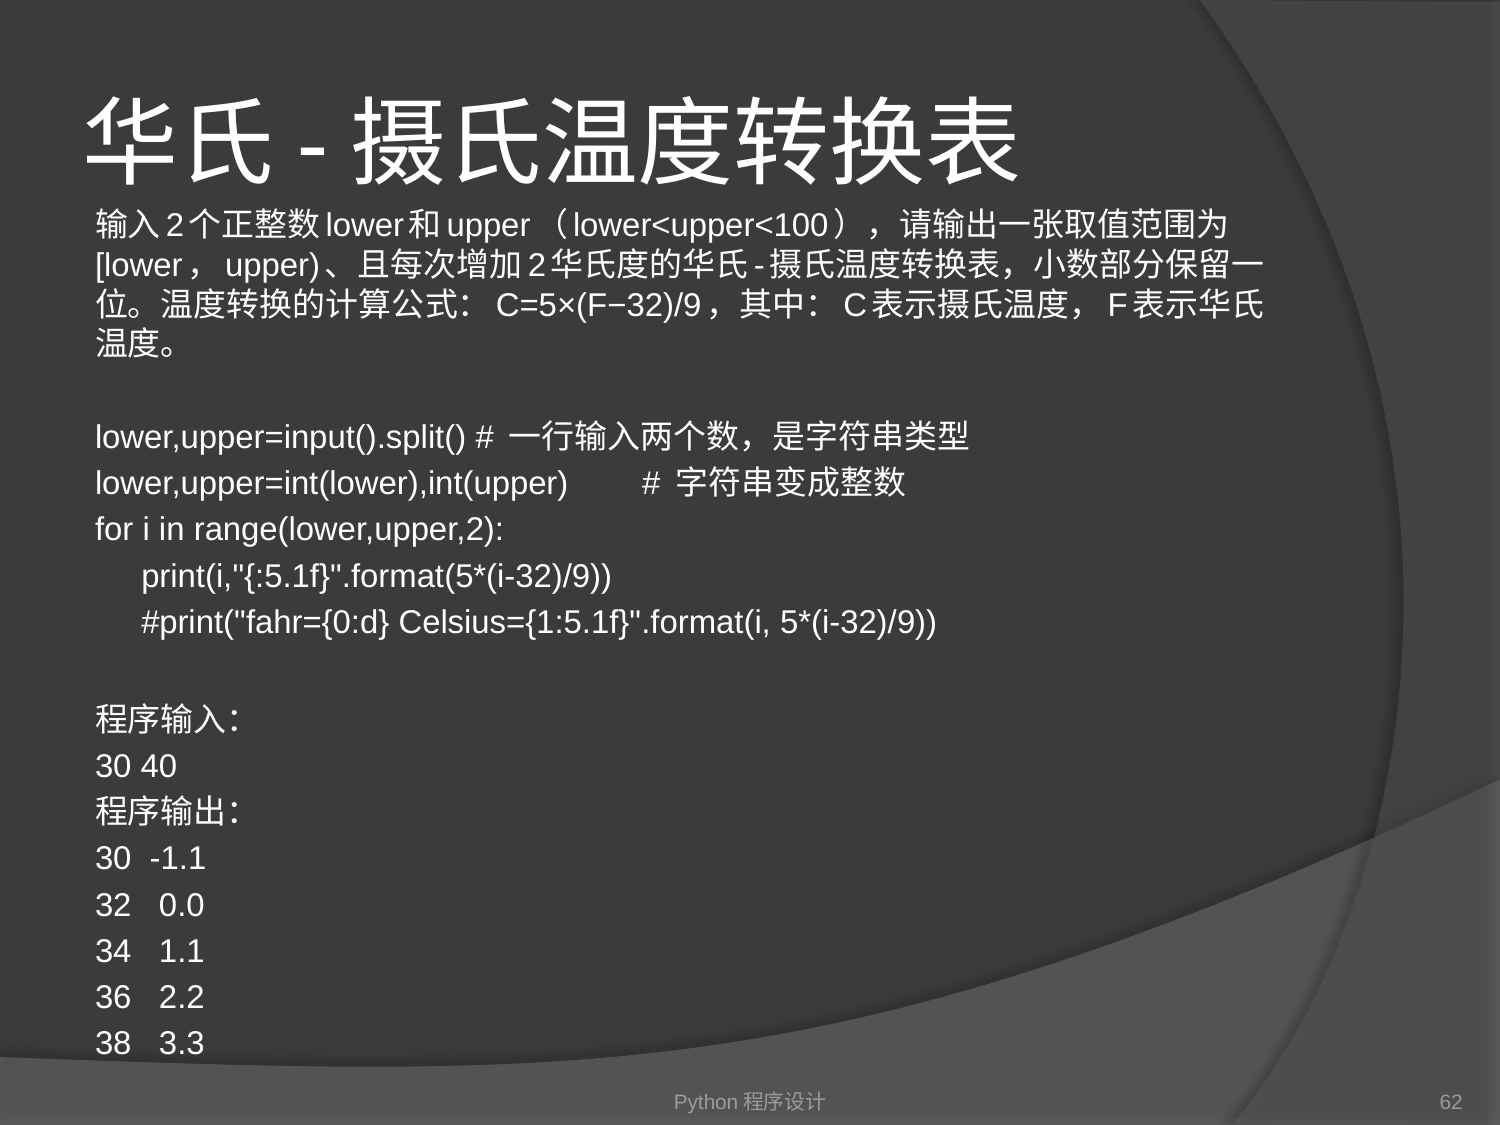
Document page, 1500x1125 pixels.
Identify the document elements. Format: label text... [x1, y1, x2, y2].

title 华氏-摄氏温度转换表 [75, 45, 1300, 196]
footer Python程序设计 [512, 1053, 988, 1114]
slide_number 62 [1337, 1053, 1463, 1114]
list 输入2个正整数lower和upper（lower<upper<100），请输出一张取值范围为[lower，upper)、且每次增加2华氏度的华氏-摄氏温度转换表，小数部分保留一位。温度转换的计算公式：C=5×(F−32)/9，其中：C表示摄氏温度，F表示华氏温度。 lower,upper=input().split() # 一行输入两个数，是字符串类型 lower,upper=int(lower),int(upper) # 字符串变成整数 for i in range(lower,upper,2): print(i,"{:5.1f}".format(5*(i-32)/9)) #print("fahr={0:d} Celsius={1:5.1f}".format(i, 5*(i-32)/9)) 程序输入： 30 40 程序输出： 30 -1.1 32 0.0 34 1.1 36 2.2 38 3.3 [75, 196, 1300, 1071]
